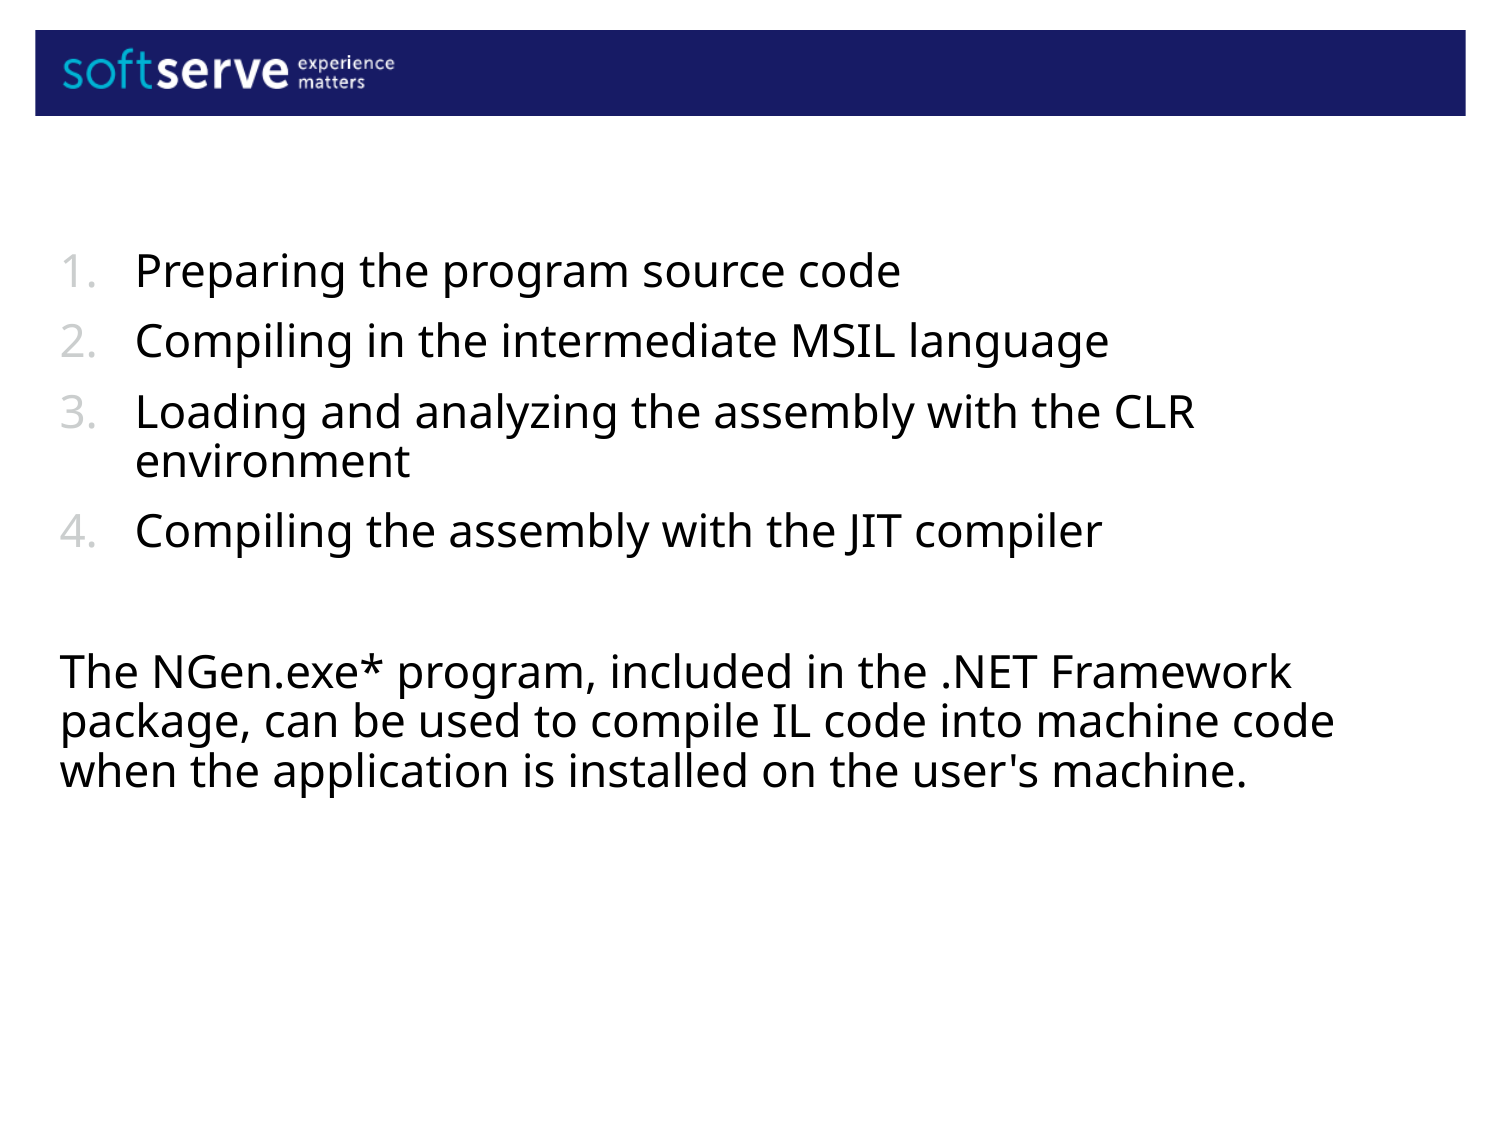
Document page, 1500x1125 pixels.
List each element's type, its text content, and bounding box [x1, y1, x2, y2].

list Preparing the program source code Compiling in the intermediate MSIL language Loading and analyzing the assembly with the CLR environment Compiling the assembly with the JIT compiler The NGen.exe* program, included in the .NET Framework package, can be used to compile IL code into machine code when the application is installed on the user's machine. [44, 240, 1468, 942]
